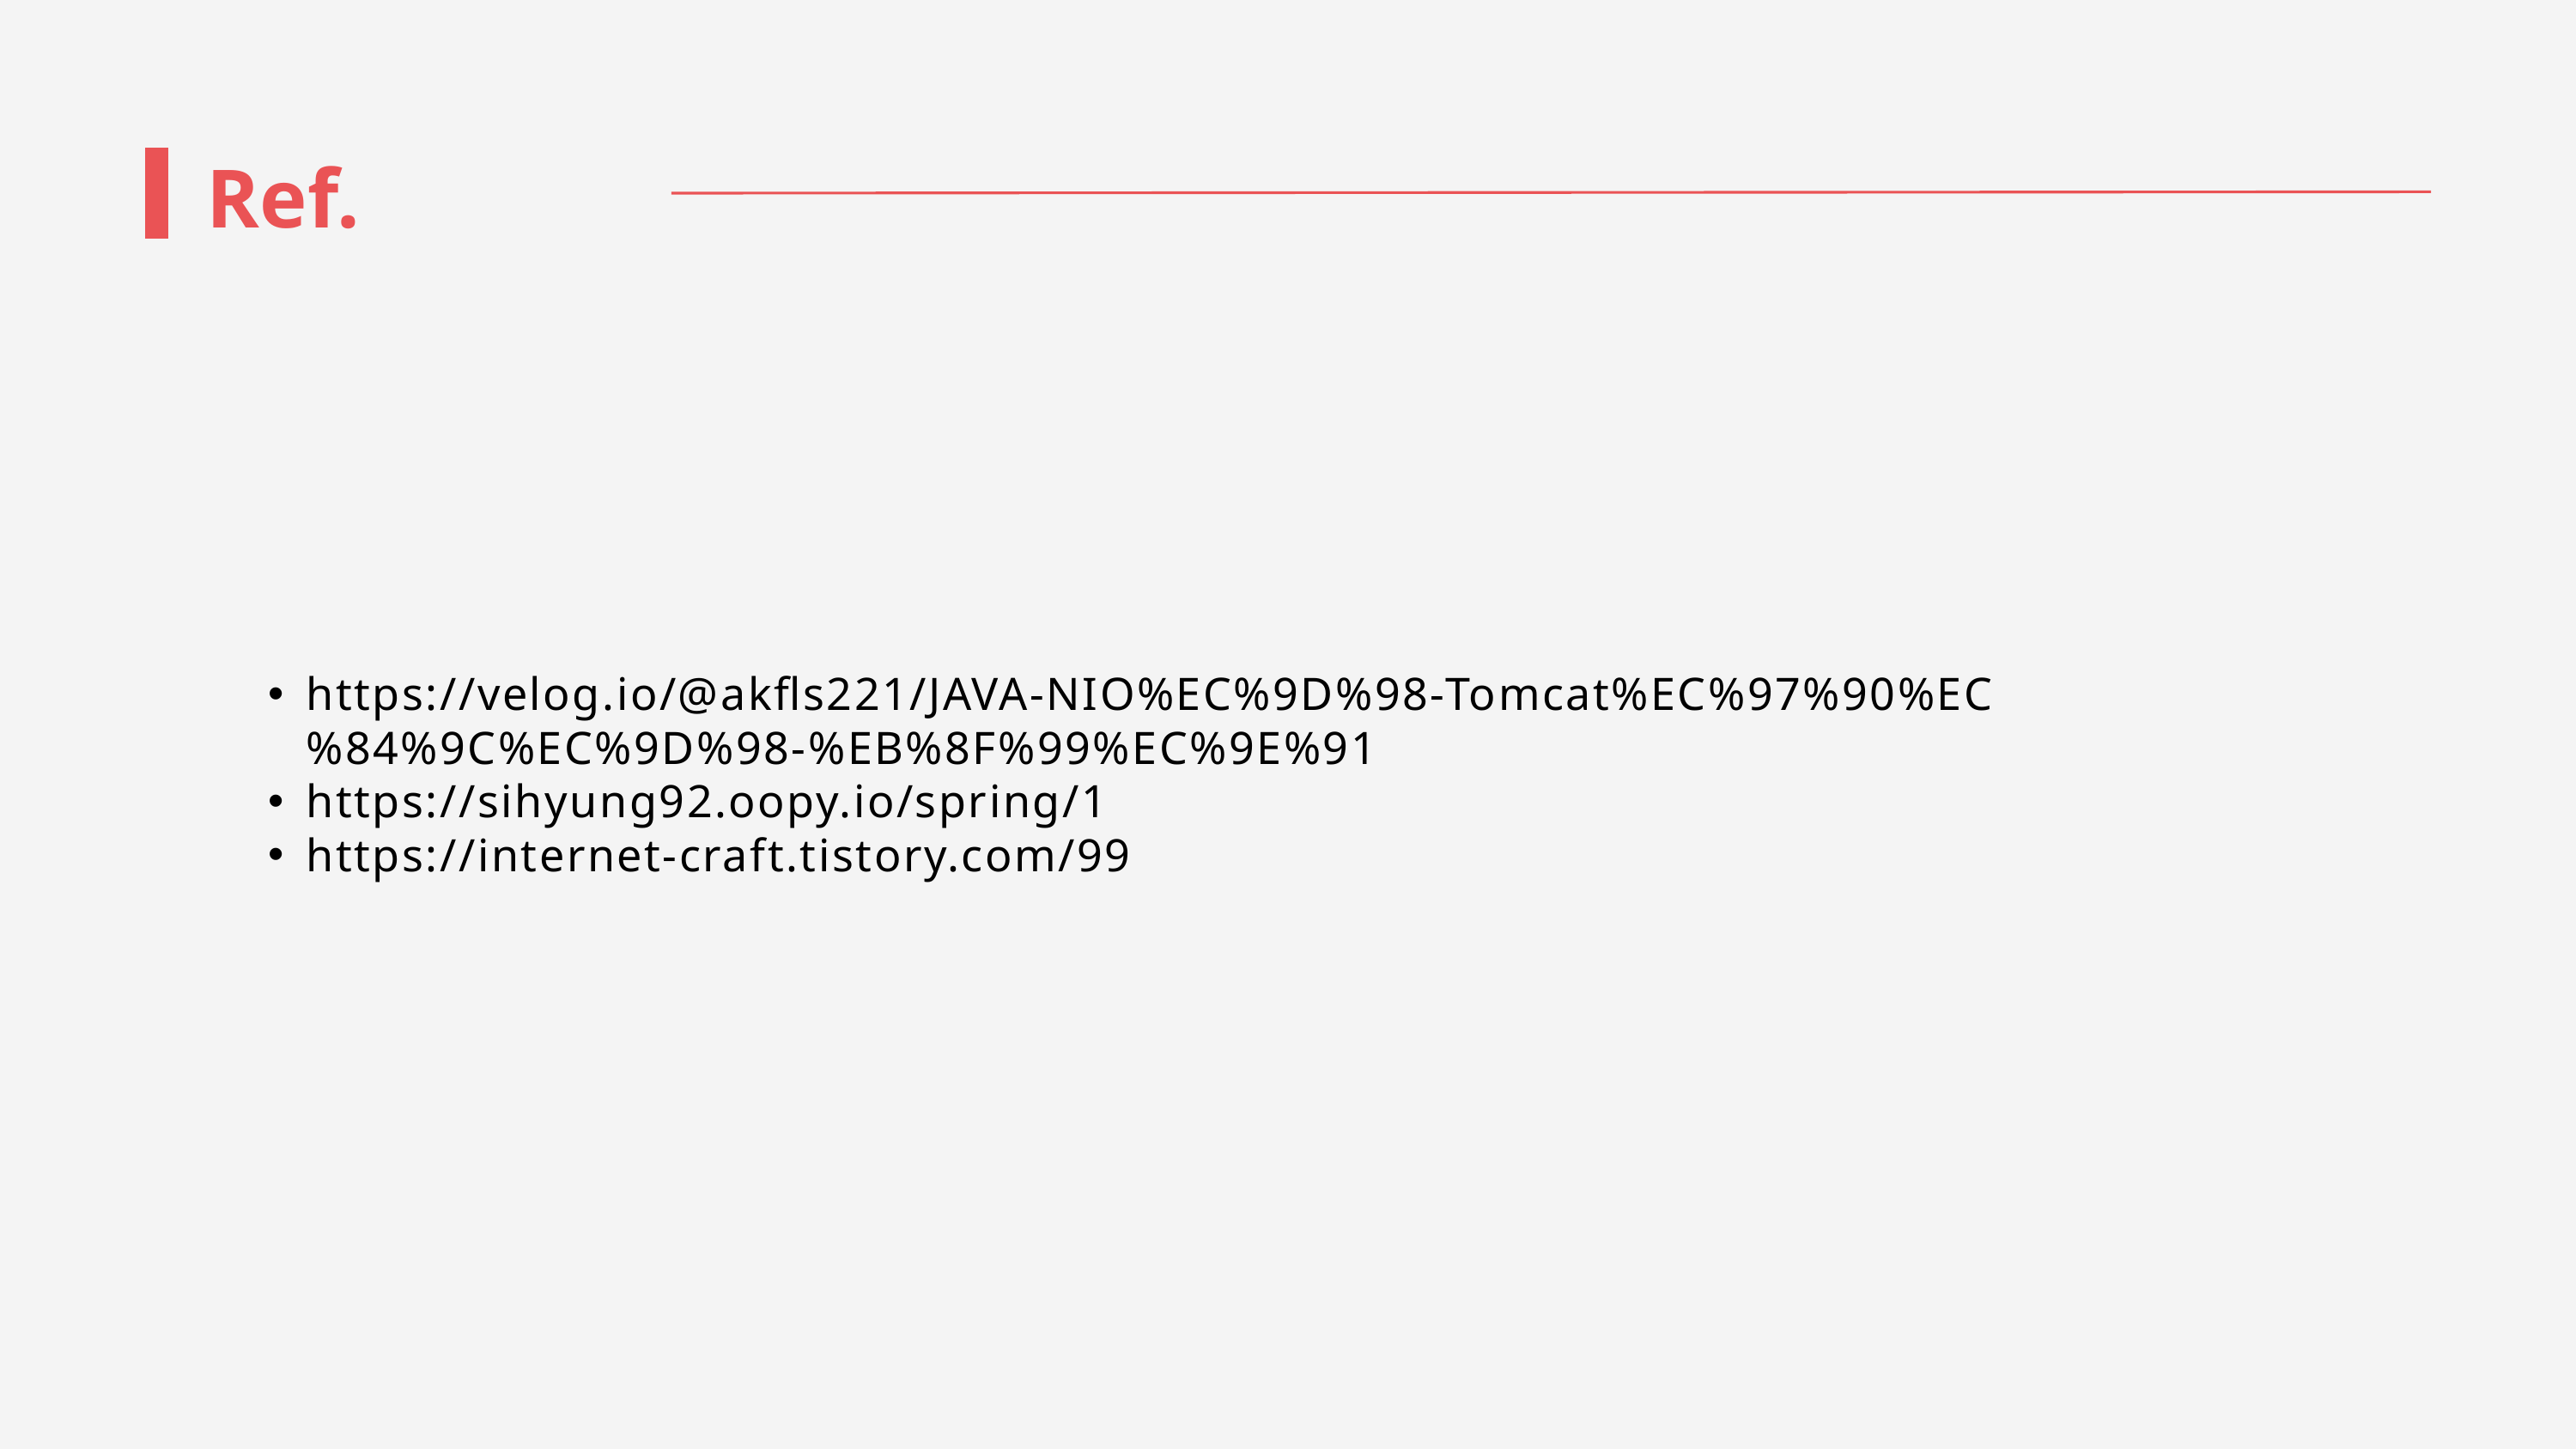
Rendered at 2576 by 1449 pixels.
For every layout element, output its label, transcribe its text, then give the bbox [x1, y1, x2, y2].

text_box Ref. [206, 139, 671, 245]
text_box https://velog.io/@akfls221/JAVA-NIO%EC%9D%98-Tomcat%EC%97%90%EC%84%9C%EC%9D%98-%EB%8F%99%EC%9E%91 https://sihyung92.oopy.io/spring/1 https://internet-craft.tistory.com/99 [229, 665, 2127, 881]
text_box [144, 147, 168, 239]
